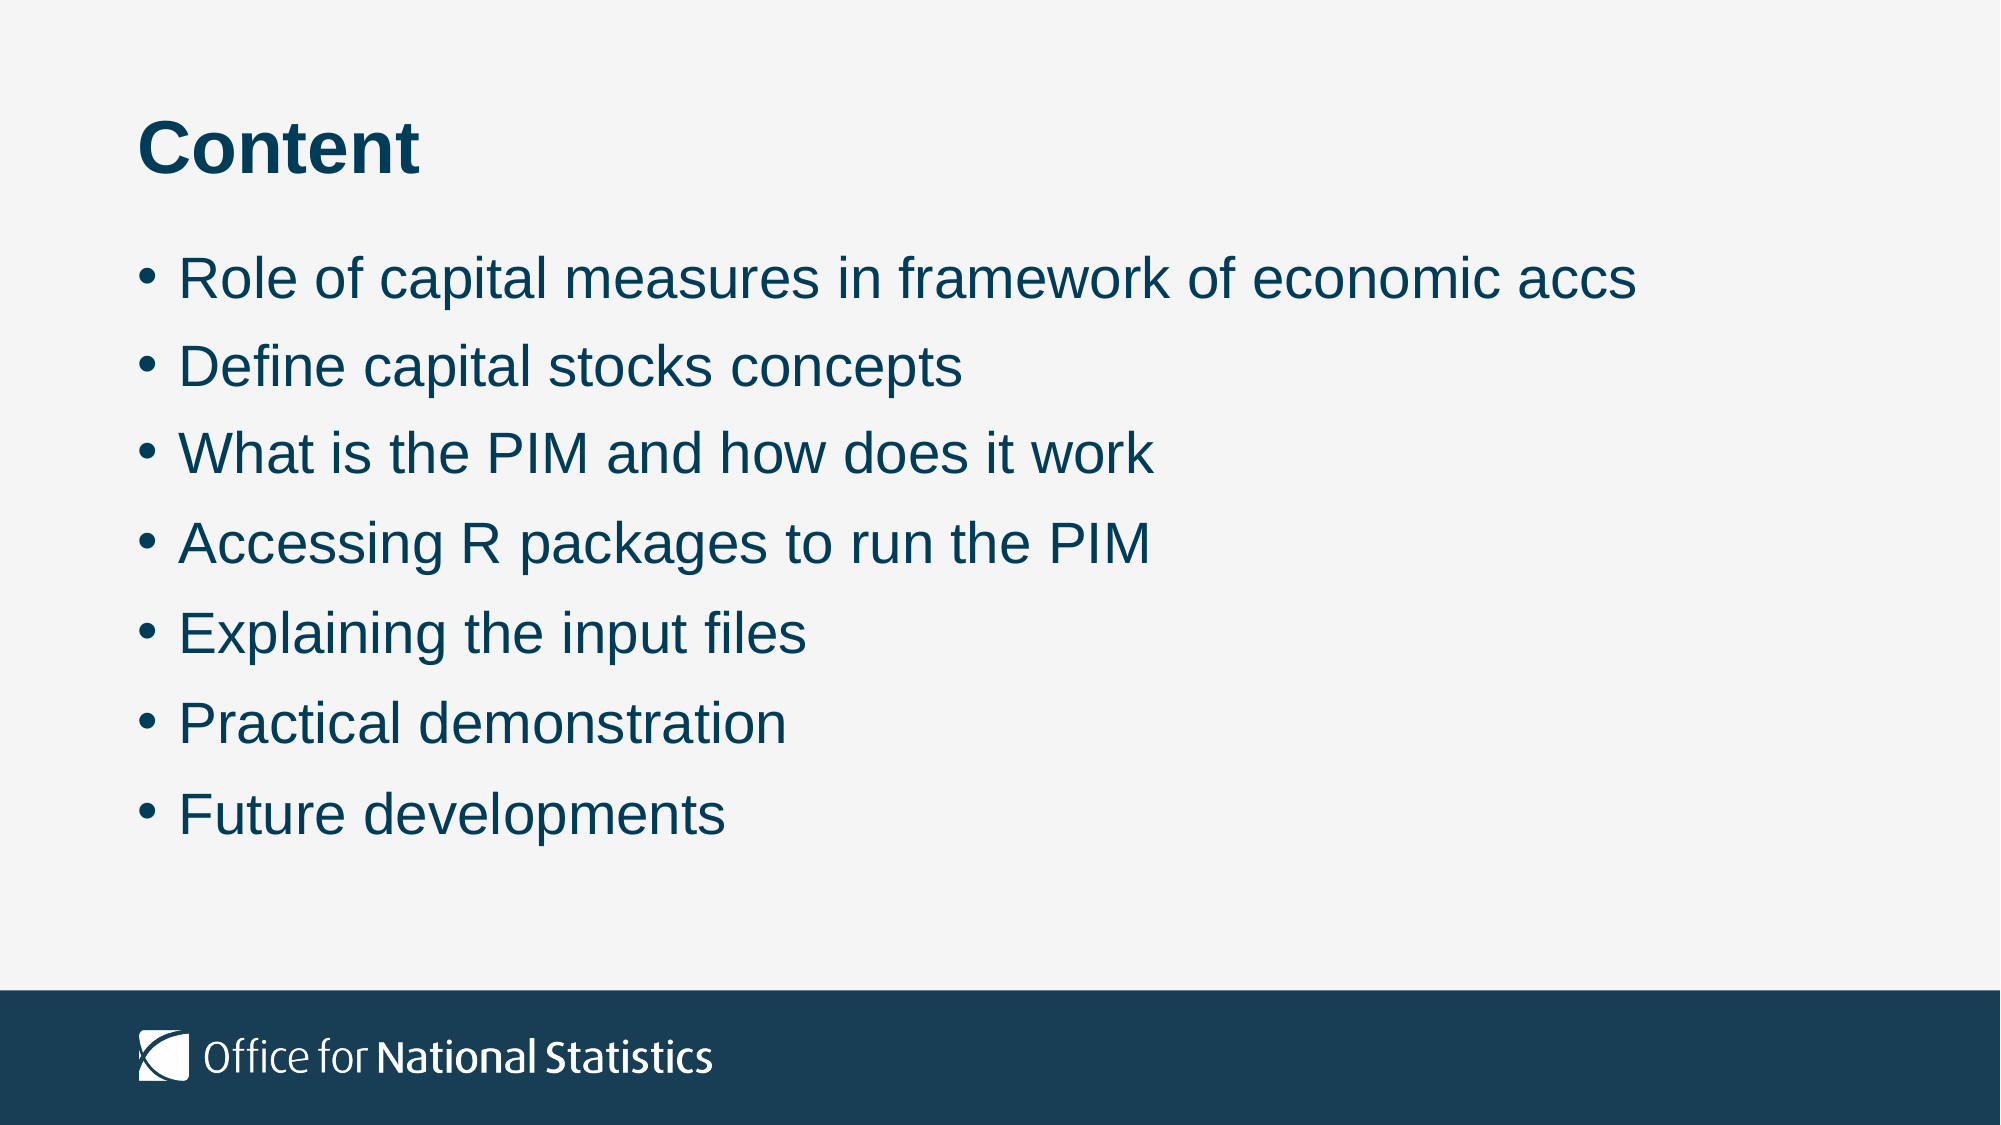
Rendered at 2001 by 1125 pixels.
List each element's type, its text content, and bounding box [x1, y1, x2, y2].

list Role of capital measures in framework of economic accs Define capital stocks concepts What is the PIM and how does it work Accessing R packages to run the PIM Explaining the input files Practical demonstration Future developments [137, 233, 1863, 937]
picture [139, 1030, 712, 1081]
title Content [137, 105, 1863, 192]
